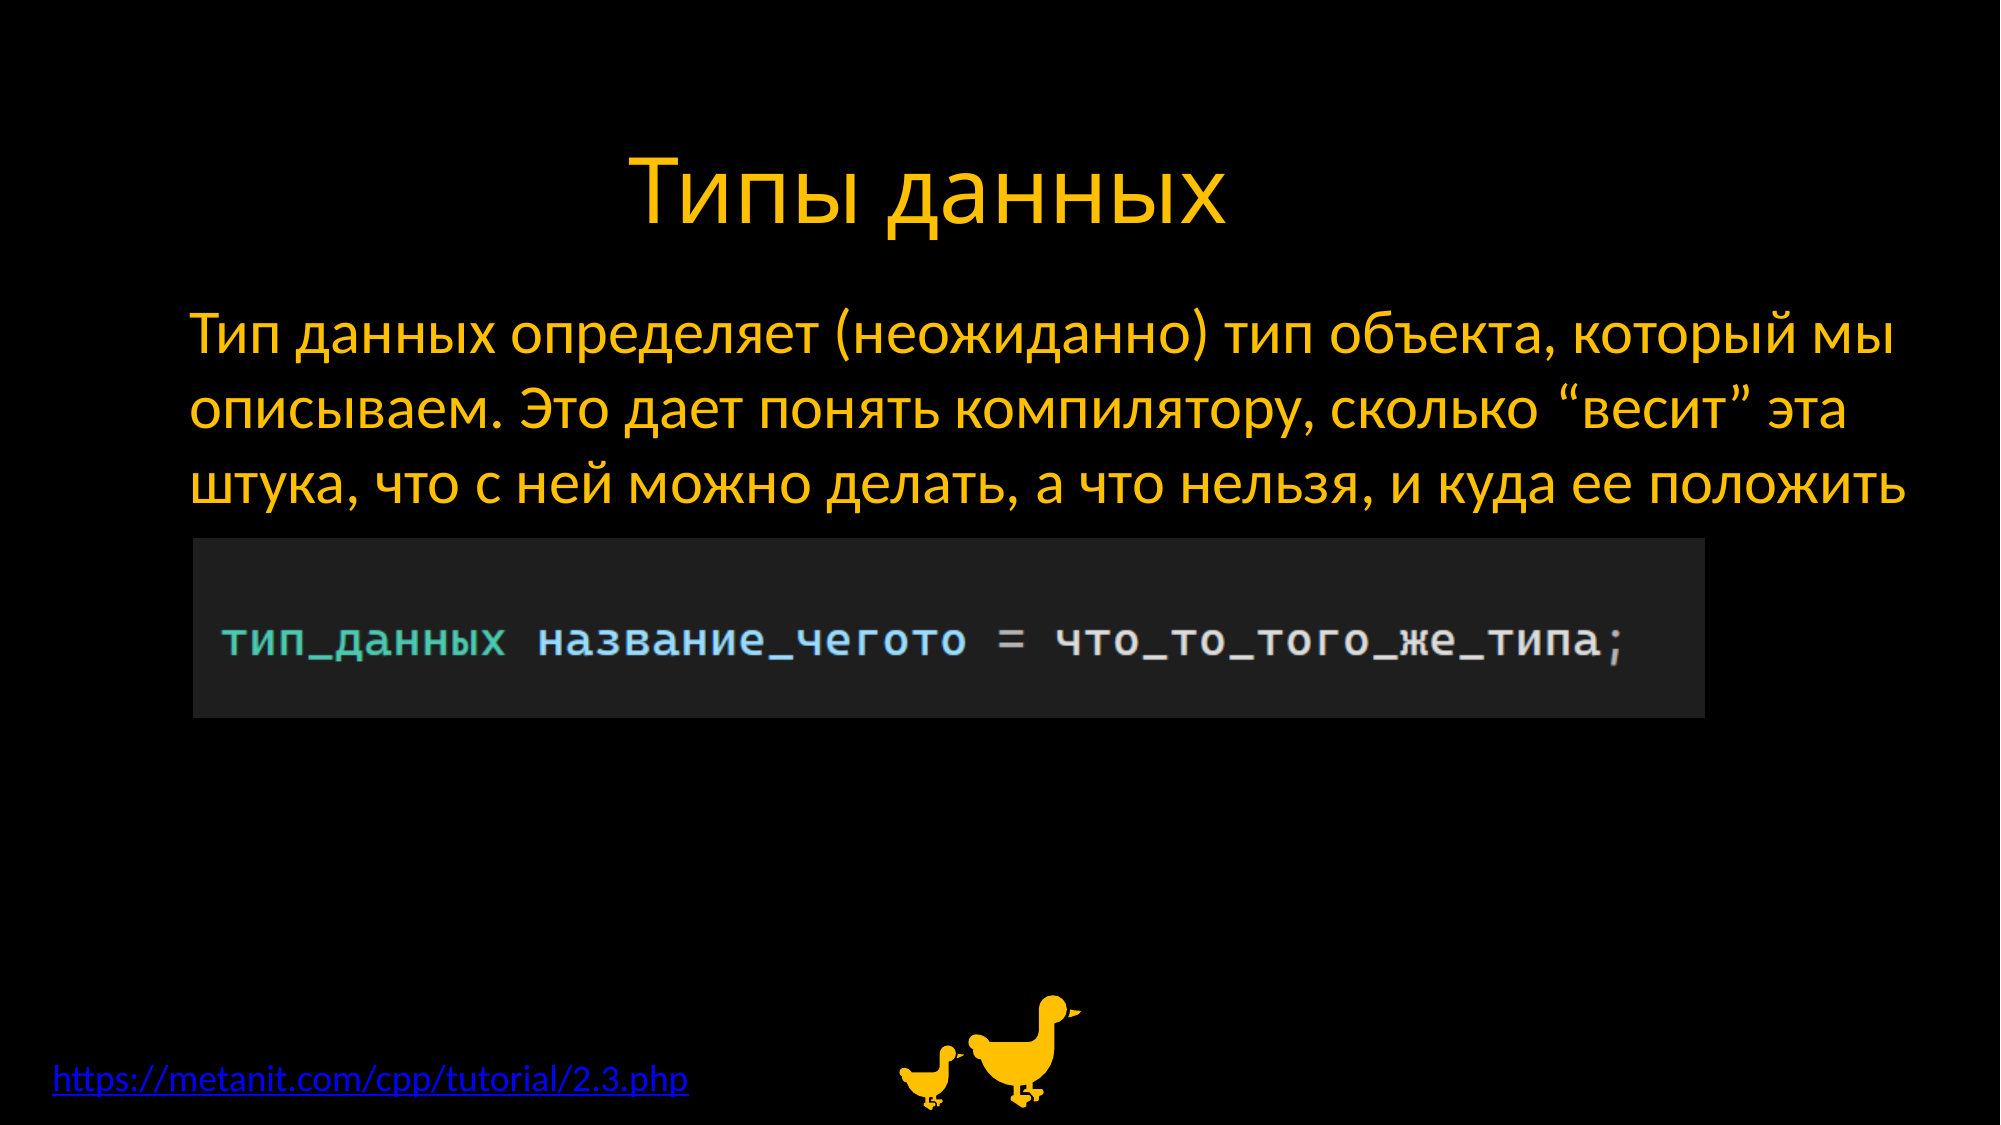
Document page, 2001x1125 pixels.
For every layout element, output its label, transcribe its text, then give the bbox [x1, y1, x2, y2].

picture [192, 538, 1705, 719]
text_box Тип данных определяет (неожиданно) тип объекта, который мы описываем. Это дает понять компилятору, сколько “весит” эта штука, что с ней можно делать, а что нельзя, и куда ее положить [187, 289, 2000, 517]
title Типы данных [626, 129, 1318, 289]
text_box [1038, 1089, 1044, 1101]
text_box https://metanit.com/cpp/tutorial/2.3.php [37, 1046, 1038, 1107]
text_box [1068, 1009, 1081, 1018]
text_box [968, 995, 1067, 1080]
